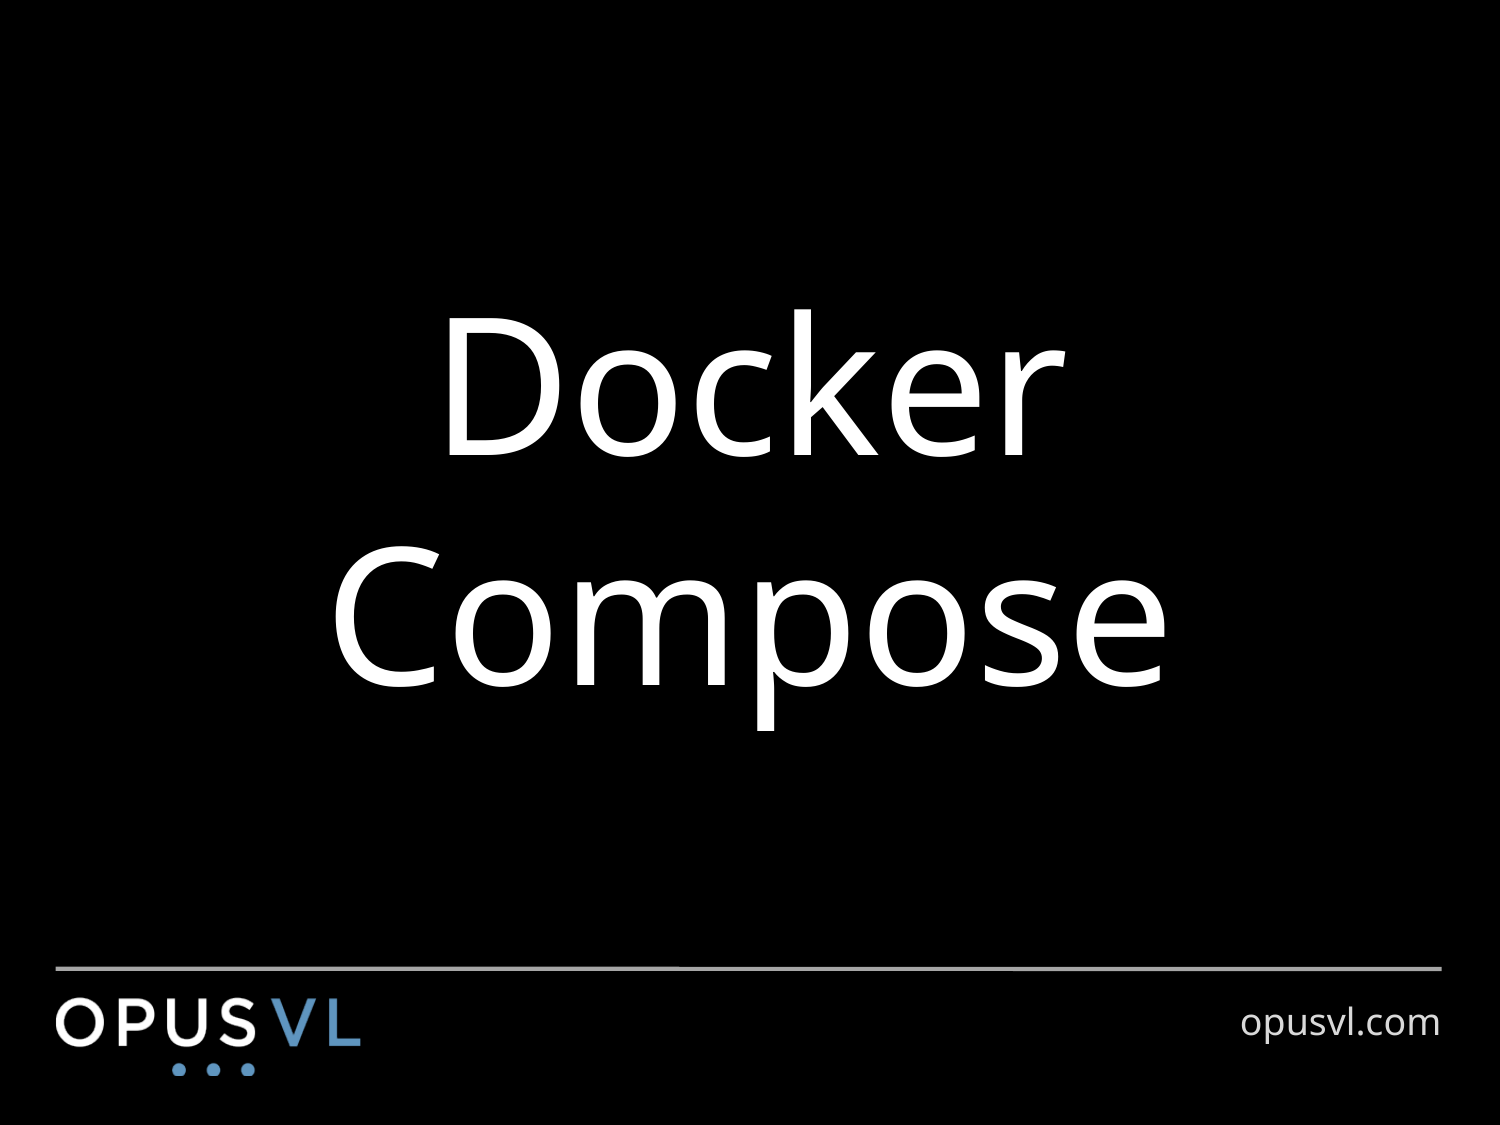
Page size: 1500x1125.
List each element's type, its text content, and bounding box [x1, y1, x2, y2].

title Docker Compose [75, 19, 1425, 969]
